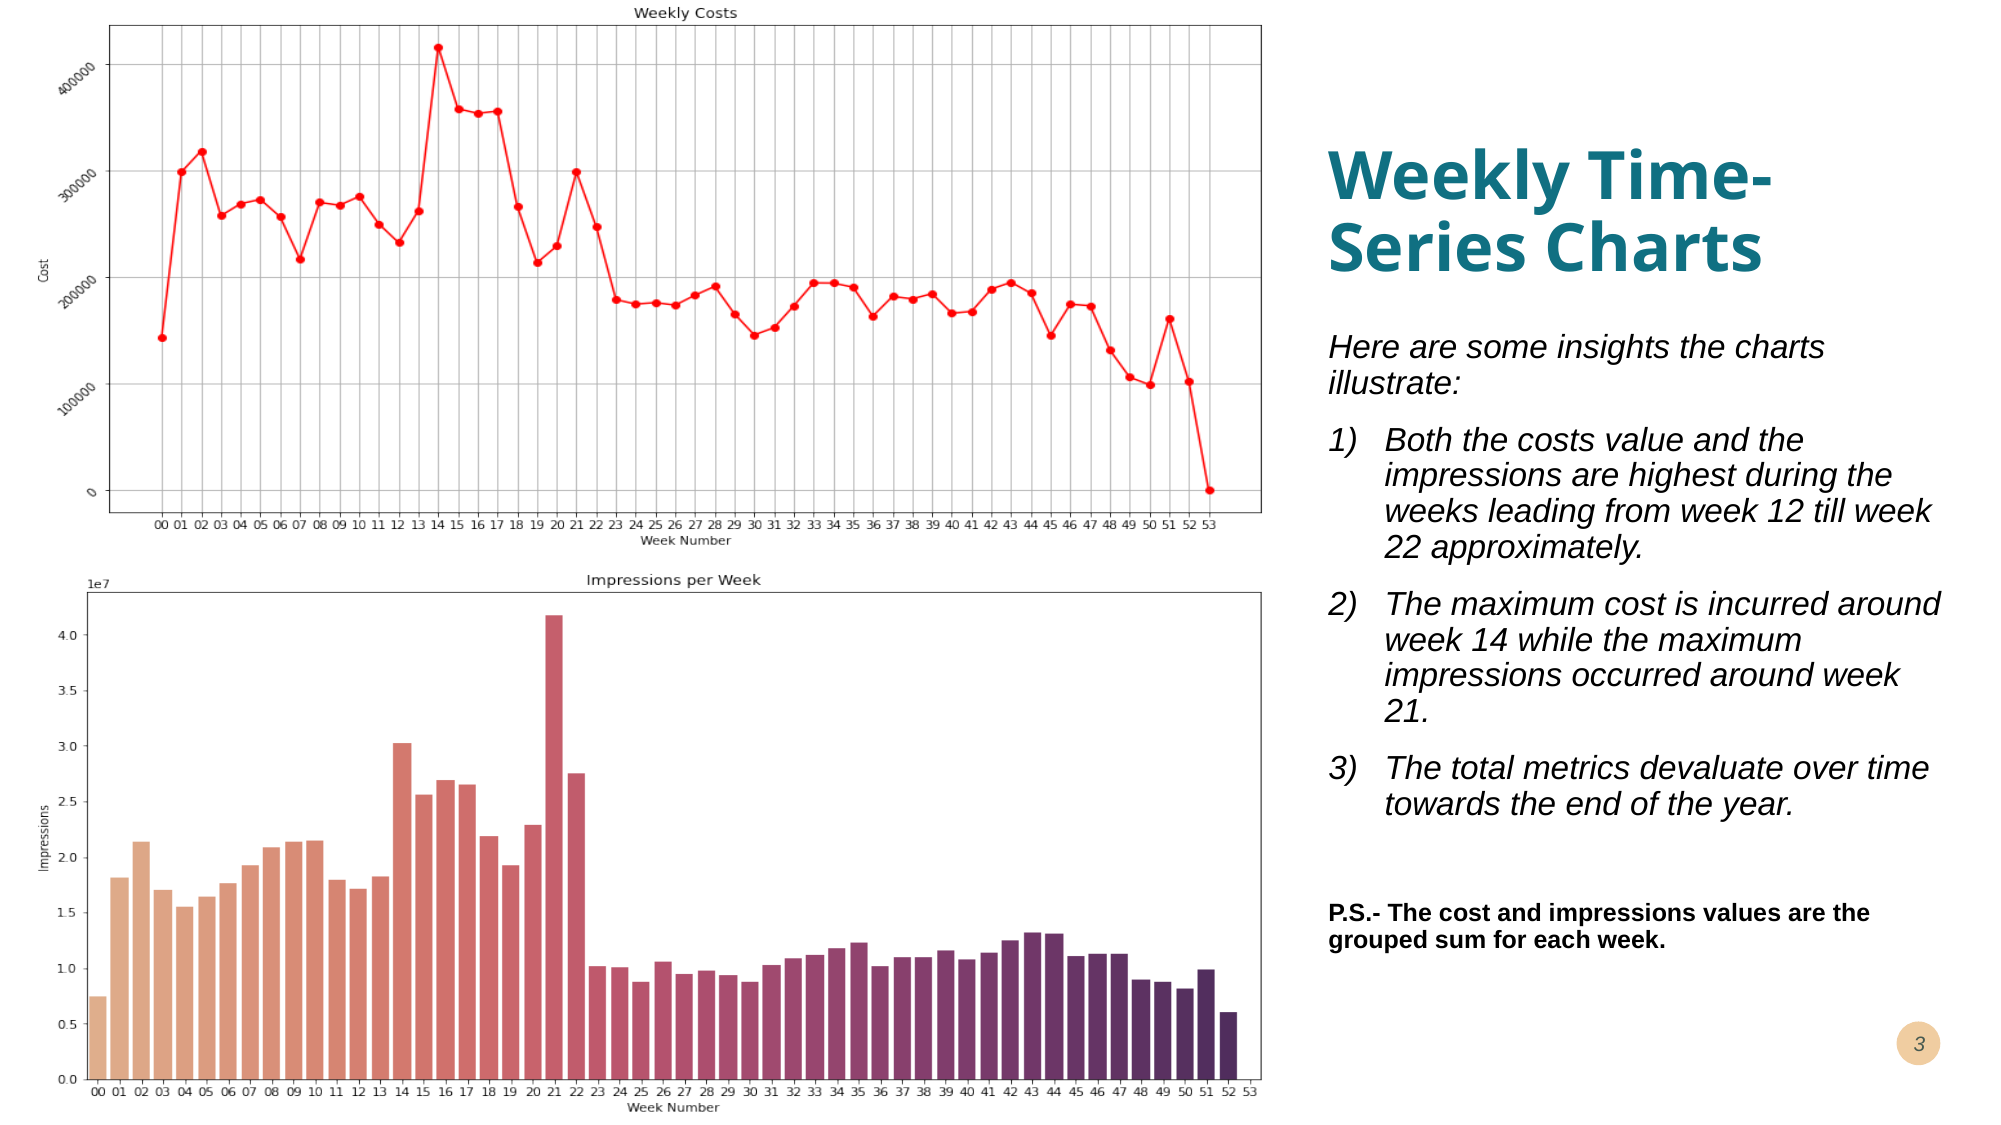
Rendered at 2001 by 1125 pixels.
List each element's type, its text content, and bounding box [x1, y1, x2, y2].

picture [29, 566, 1270, 1122]
list Here are some insights the charts illustrate: Both the costs value and the impressions are highest during the weeks leading from week 12 till week 22 approximately. The maximum cost is incurred around week 14 while the maximum impressions occurred around week 21. The total metrics devaluate over time towards the end of the year. P.S.- The cost and impressions values are the grouped sum for each week. [1313, 322, 1959, 984]
picture [29, 0, 1270, 556]
title Weekly Time-Series Charts [1313, 30, 1959, 294]
slide_number 3 [1881, 1012, 1940, 1073]
